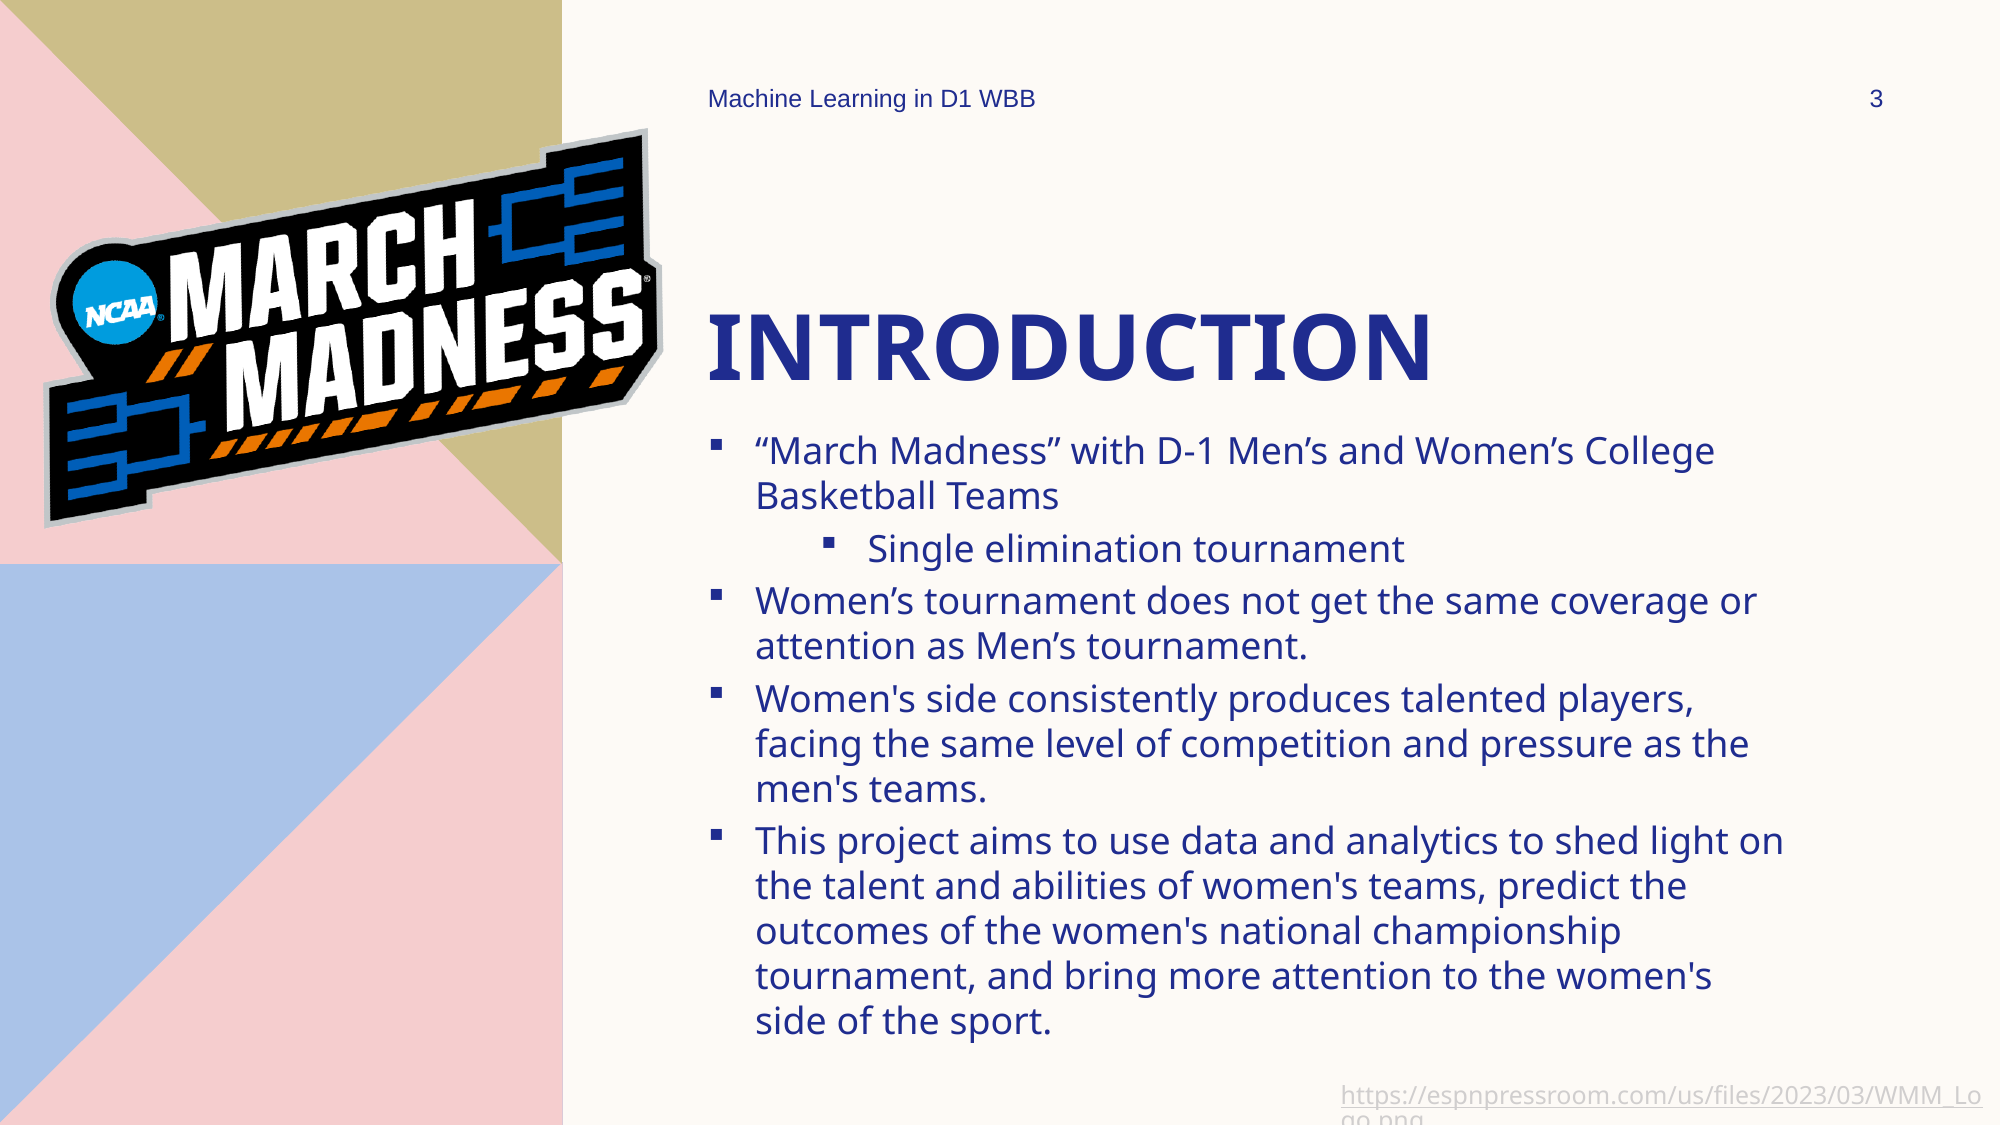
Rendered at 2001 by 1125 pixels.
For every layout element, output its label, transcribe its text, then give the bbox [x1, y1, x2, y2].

picture [0, 111, 707, 541]
footer Machine Learning in D1 WBB [693, 75, 1218, 120]
slide_number 3 [1795, 75, 1958, 120]
title Introduction [693, 281, 1803, 408]
text_box https://espnpressroom.com/us/files/2023/03/WMM_Logo.png [1325, 1072, 2000, 1125]
list “March Madness” with D-1 Men’s and Women’s College Basketball Teams Single elimination tournament Women’s tournament does not get the same coverage or attention as Men’s tournament. Women's side consistently produces talented players, facing the same level of competition and pressure as the men's teams. This project aims to use data and analytics to shed light on the talent and abilities of women's teams, predict the outcomes of the women's national championship tournament, and bring more attention to the women's side of the sport. [693, 419, 1803, 977]
